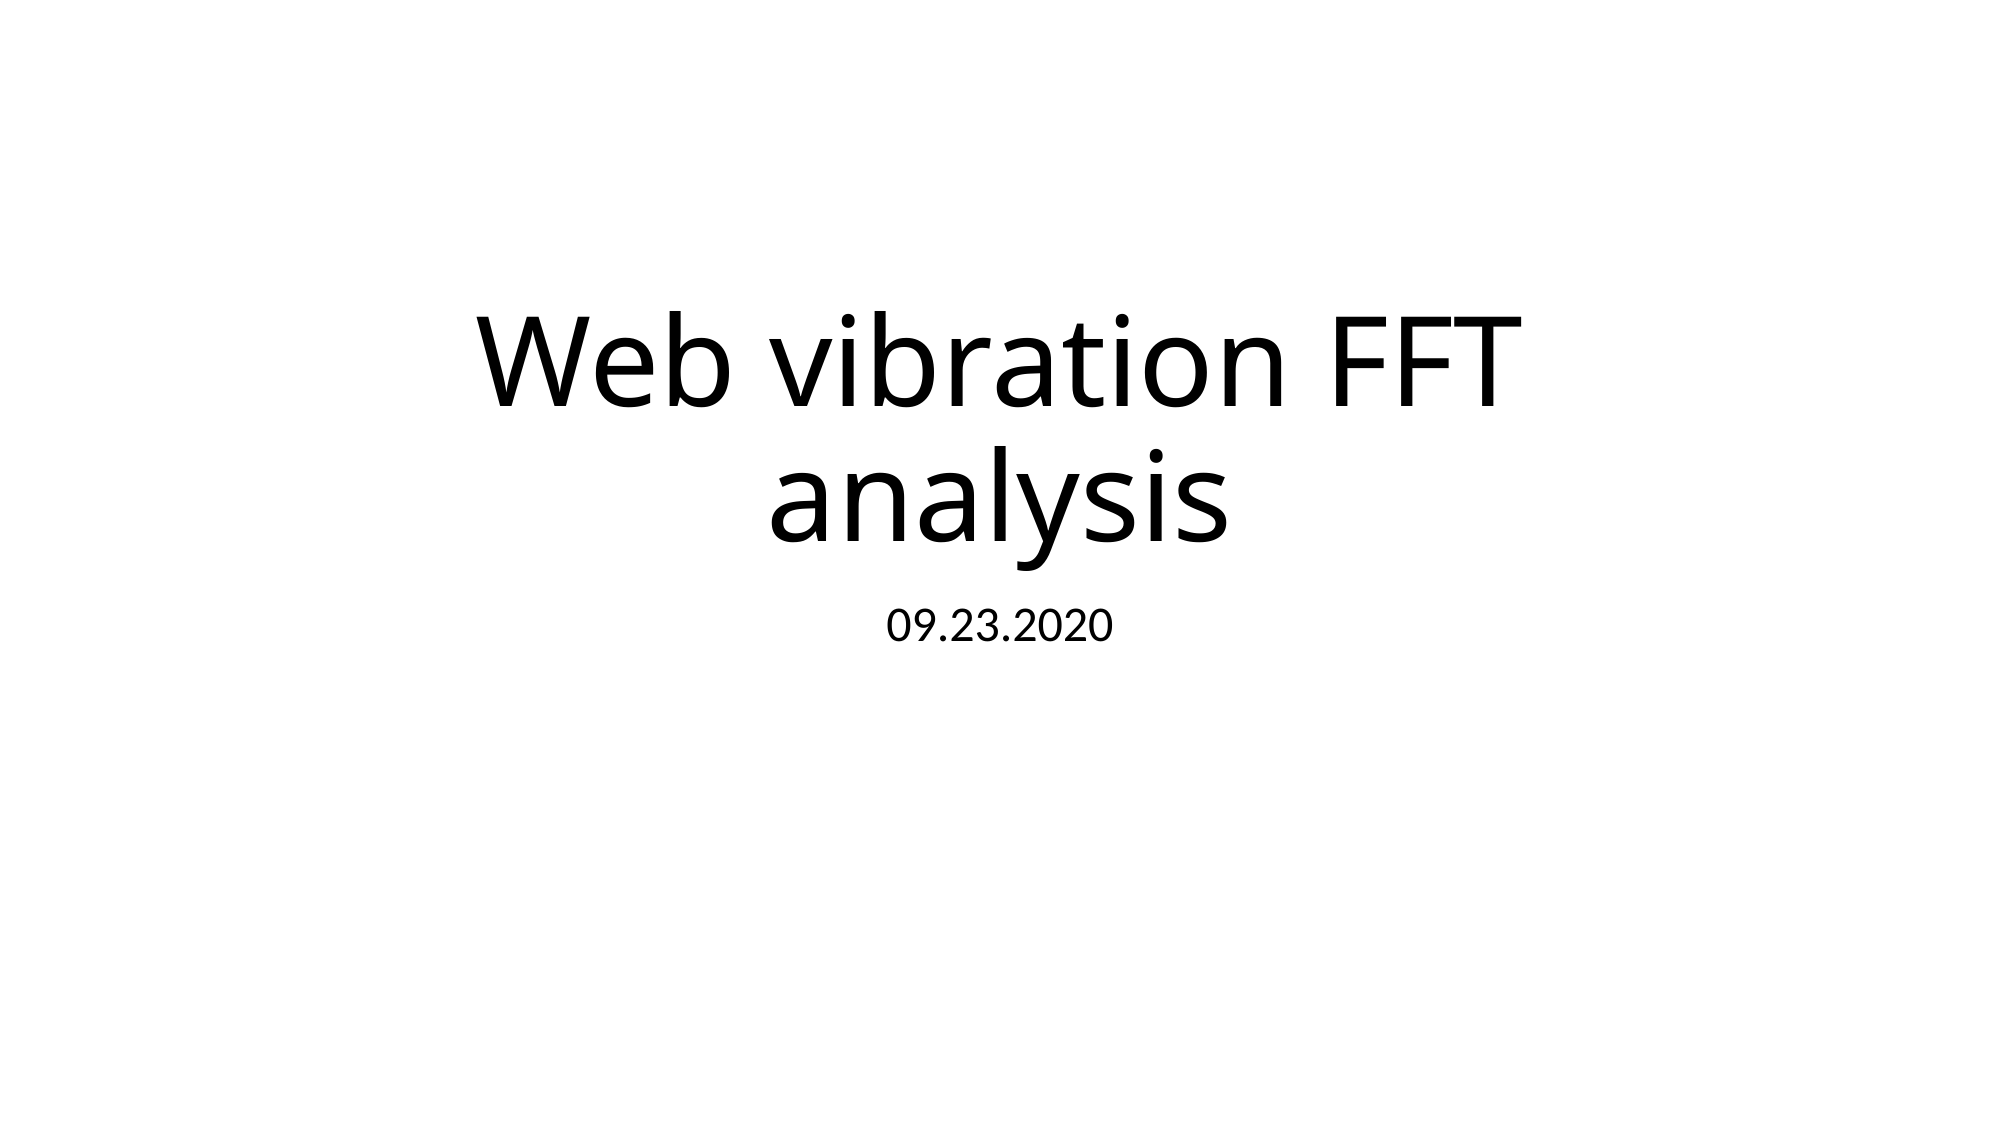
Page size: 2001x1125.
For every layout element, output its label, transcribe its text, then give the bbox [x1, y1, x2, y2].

title Web vibration FFT analysis [249, 184, 1750, 576]
subtitle 09.23.2020 [249, 590, 1750, 863]
